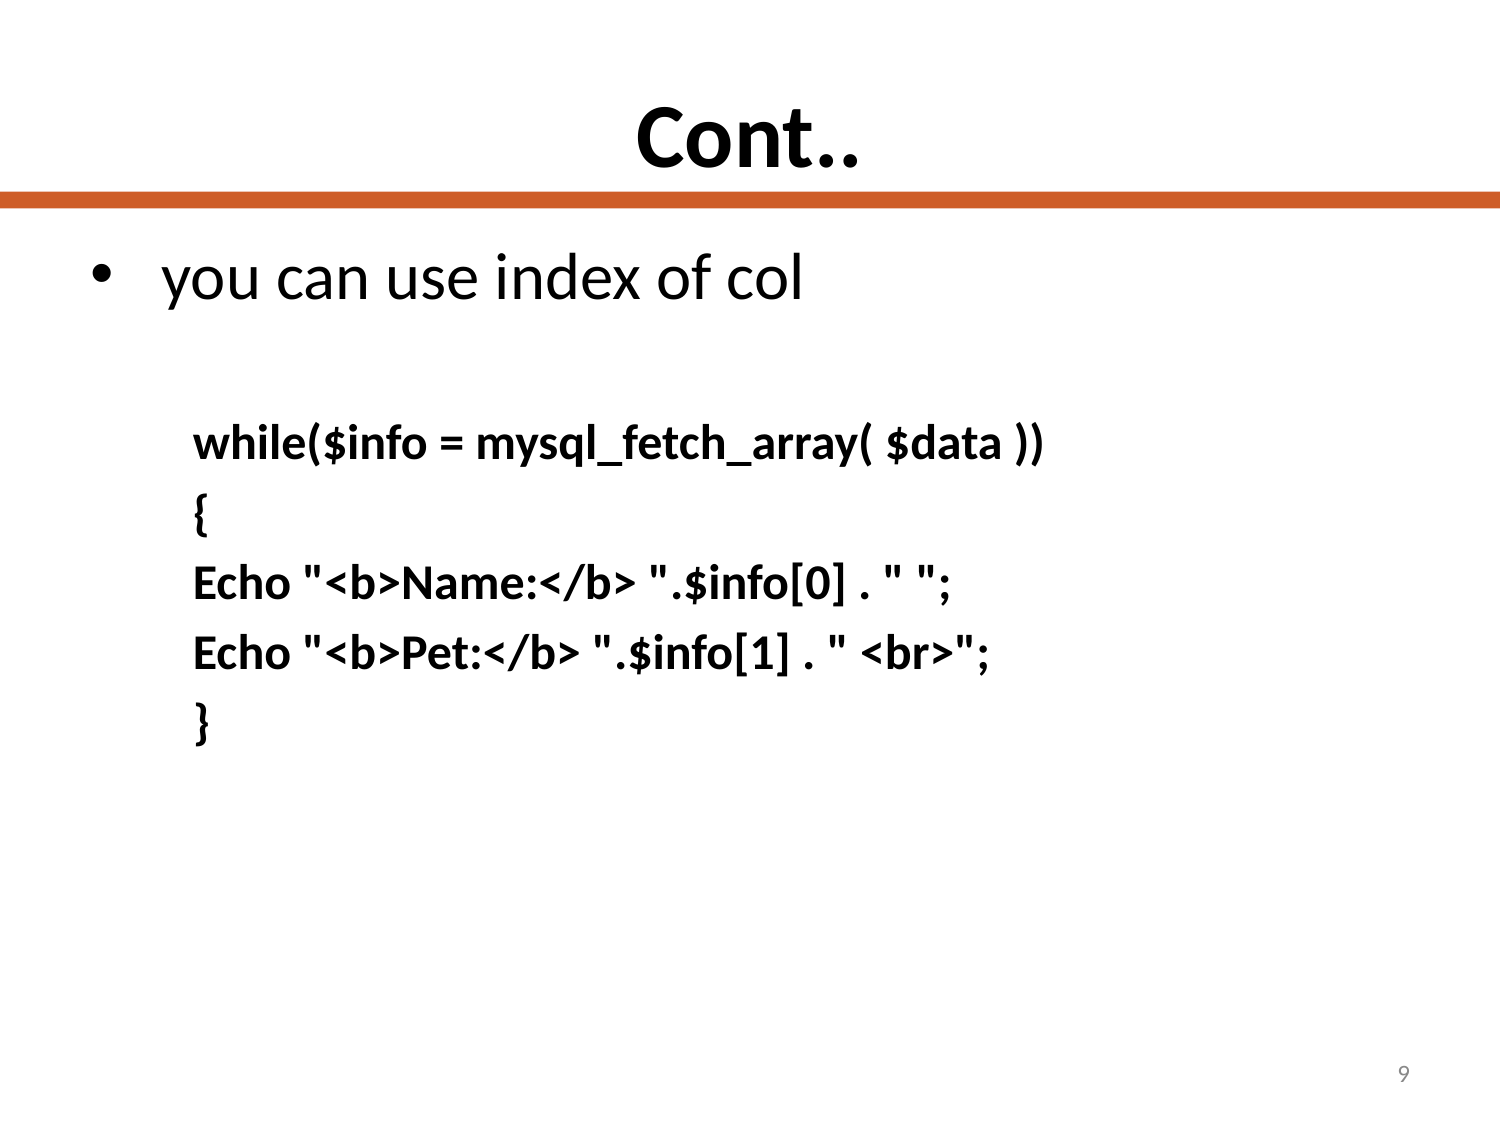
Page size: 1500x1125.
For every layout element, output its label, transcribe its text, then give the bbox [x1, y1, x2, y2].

title Cont.. [75, 74, 1425, 188]
slide_number 9 [1074, 1042, 1425, 1103]
list you can use index of col while($info = mysql_fetch_array( $data )) { Echo "<b>Name:</b> ".$info[0] . " "; Echo "<b>Pet:</b> ".$info[1] . " <br>"; } [75, 224, 1450, 1005]
